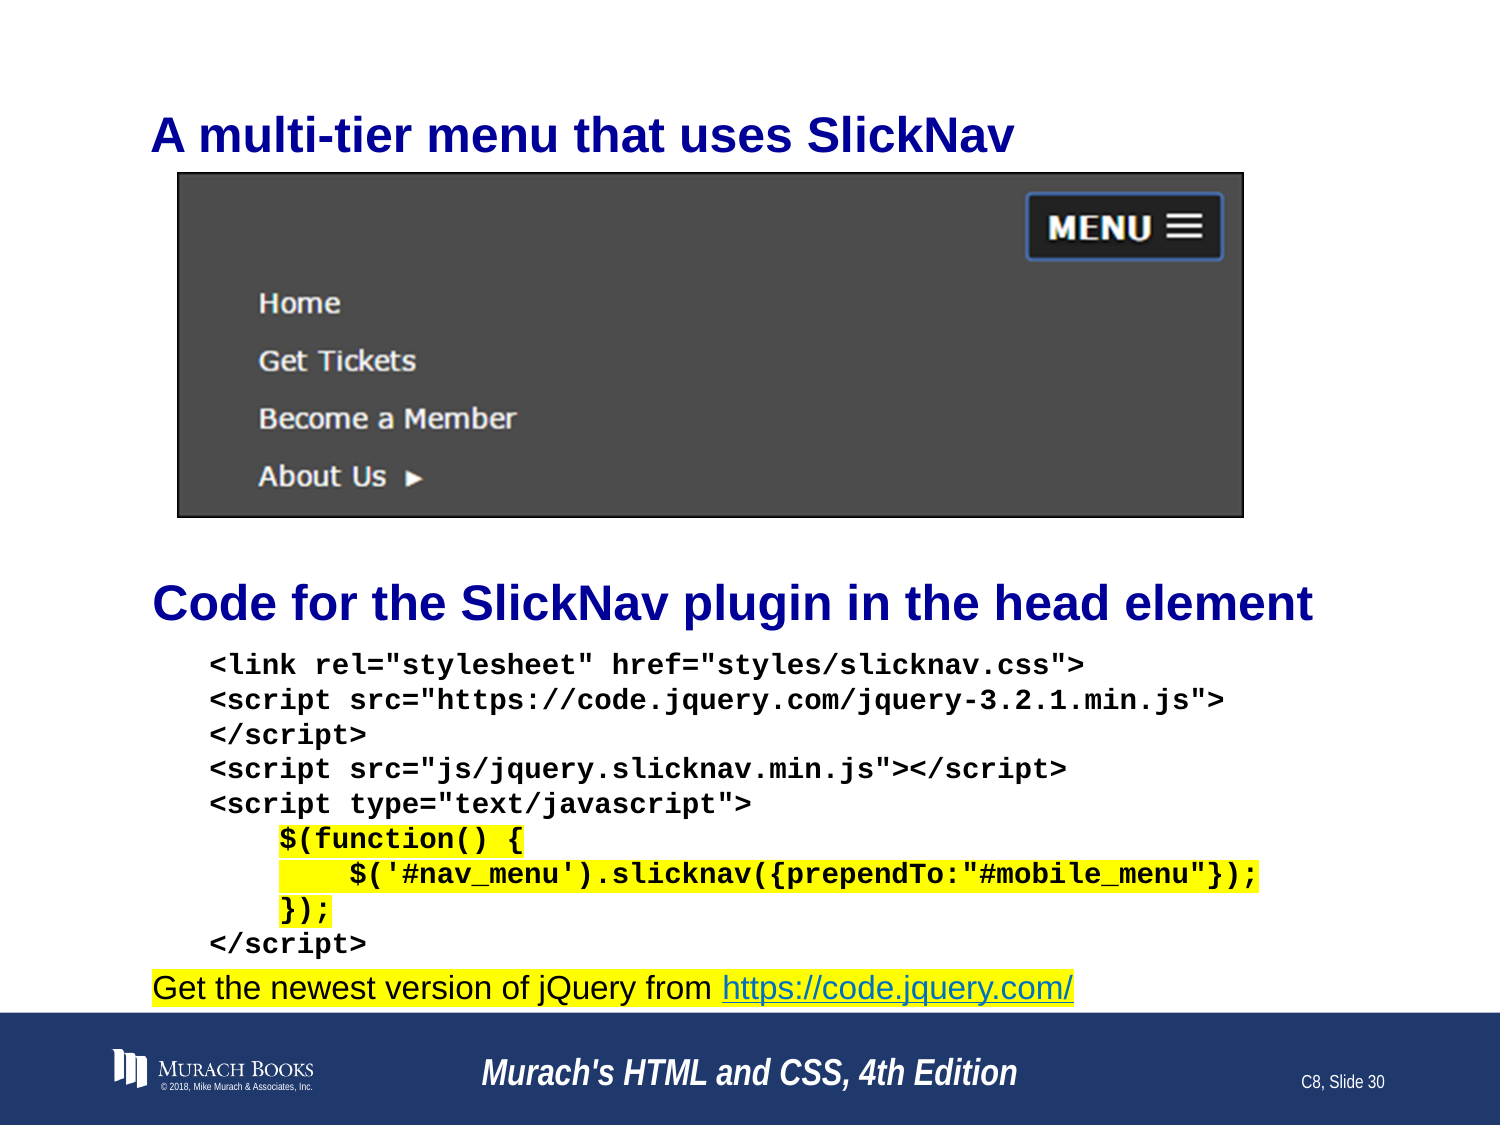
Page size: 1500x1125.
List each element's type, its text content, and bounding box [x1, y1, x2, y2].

list <link rel="stylesheet" href="styles/slicknav.css"> <script src="https://code.jquery.com/jquery-3.2.1.min.js"> </script> <script src="js/jquery.slicknav.min.js"></script> <script type="text/javascript"> $(function() { $('#nav_menu').slicknav({prependTo:"#mobile_menu"}); }); </script> Get the newest version of jQuery from https://code.jquery.com/ [137, 637, 1350, 963]
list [177, 172, 1244, 519]
list Code for the SlickNav plugin in the head element [137, 562, 1350, 637]
slide_number Murach's HTML and CSS, 4th Edition [463, 1025, 1050, 1100]
slide_number C8, Slide 30 [1087, 1025, 1400, 1100]
footer © 2018, Mike Murach & Associates, Inc. [12, 1025, 463, 1100]
title A multi-tier menu that uses SlickNav [150, 102, 1350, 164]
